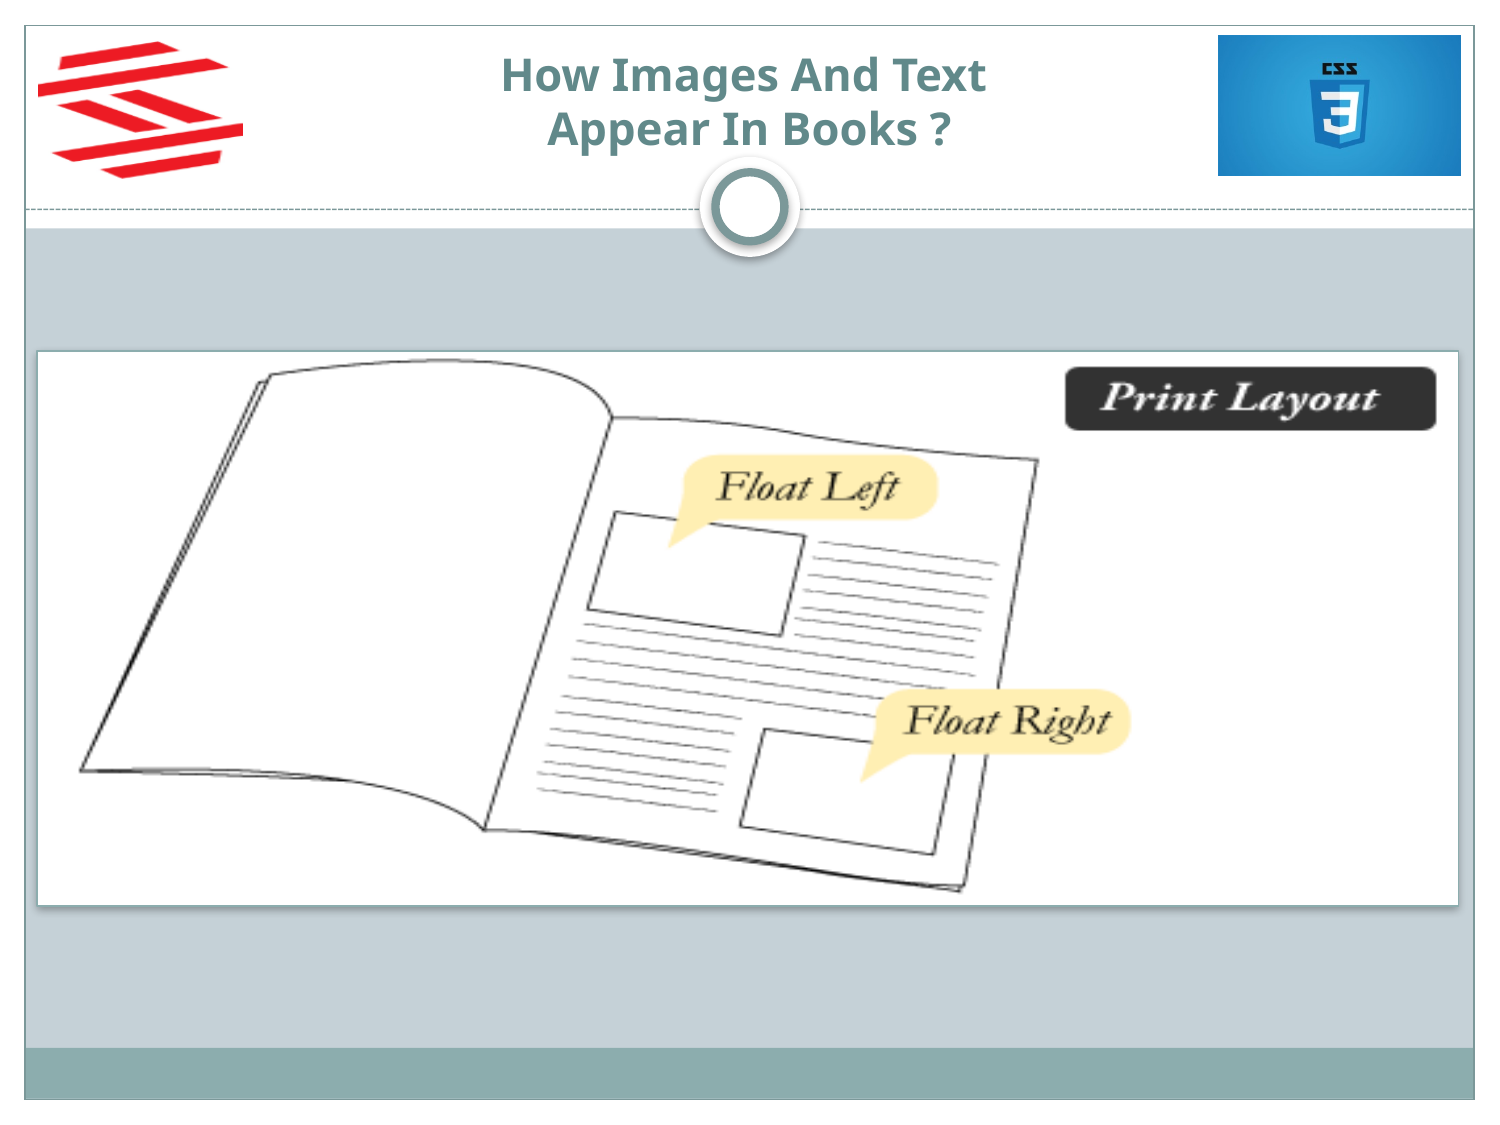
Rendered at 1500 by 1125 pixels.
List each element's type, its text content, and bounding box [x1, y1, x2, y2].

picture [37, 40, 243, 185]
picture [1218, 34, 1462, 176]
title How Images And Text Appear In Books ? [237, 37, 1213, 162]
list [37, 351, 1458, 906]
